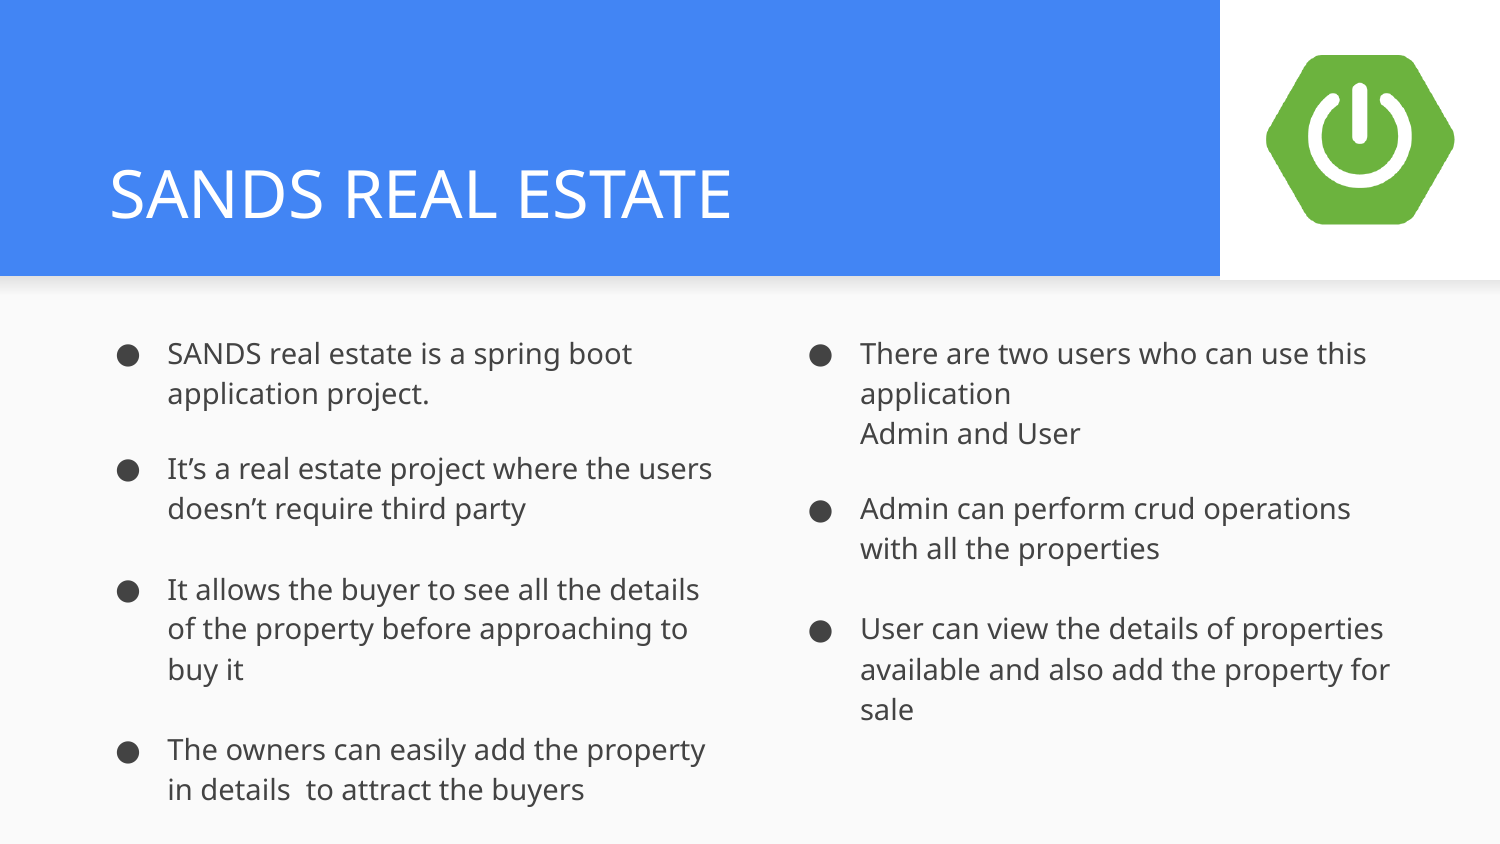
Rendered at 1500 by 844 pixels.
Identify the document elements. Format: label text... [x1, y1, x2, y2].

list SANDS real estate is a spring boot application project. It’s a real estate project where the users doesn’t require third party It allows the buyer to see all the details of the property before approaching to buy it The owners can easily add the property in details to attract the buyers [77, 314, 734, 760]
picture [1220, 0, 1500, 280]
title SANDS REAL ESTATE [77, 121, 1215, 248]
list There are two users who can use this application Admin and User Admin can perform crud operations with all the properties User can view the details of properties available and also add the property for sale [770, 314, 1427, 760]
